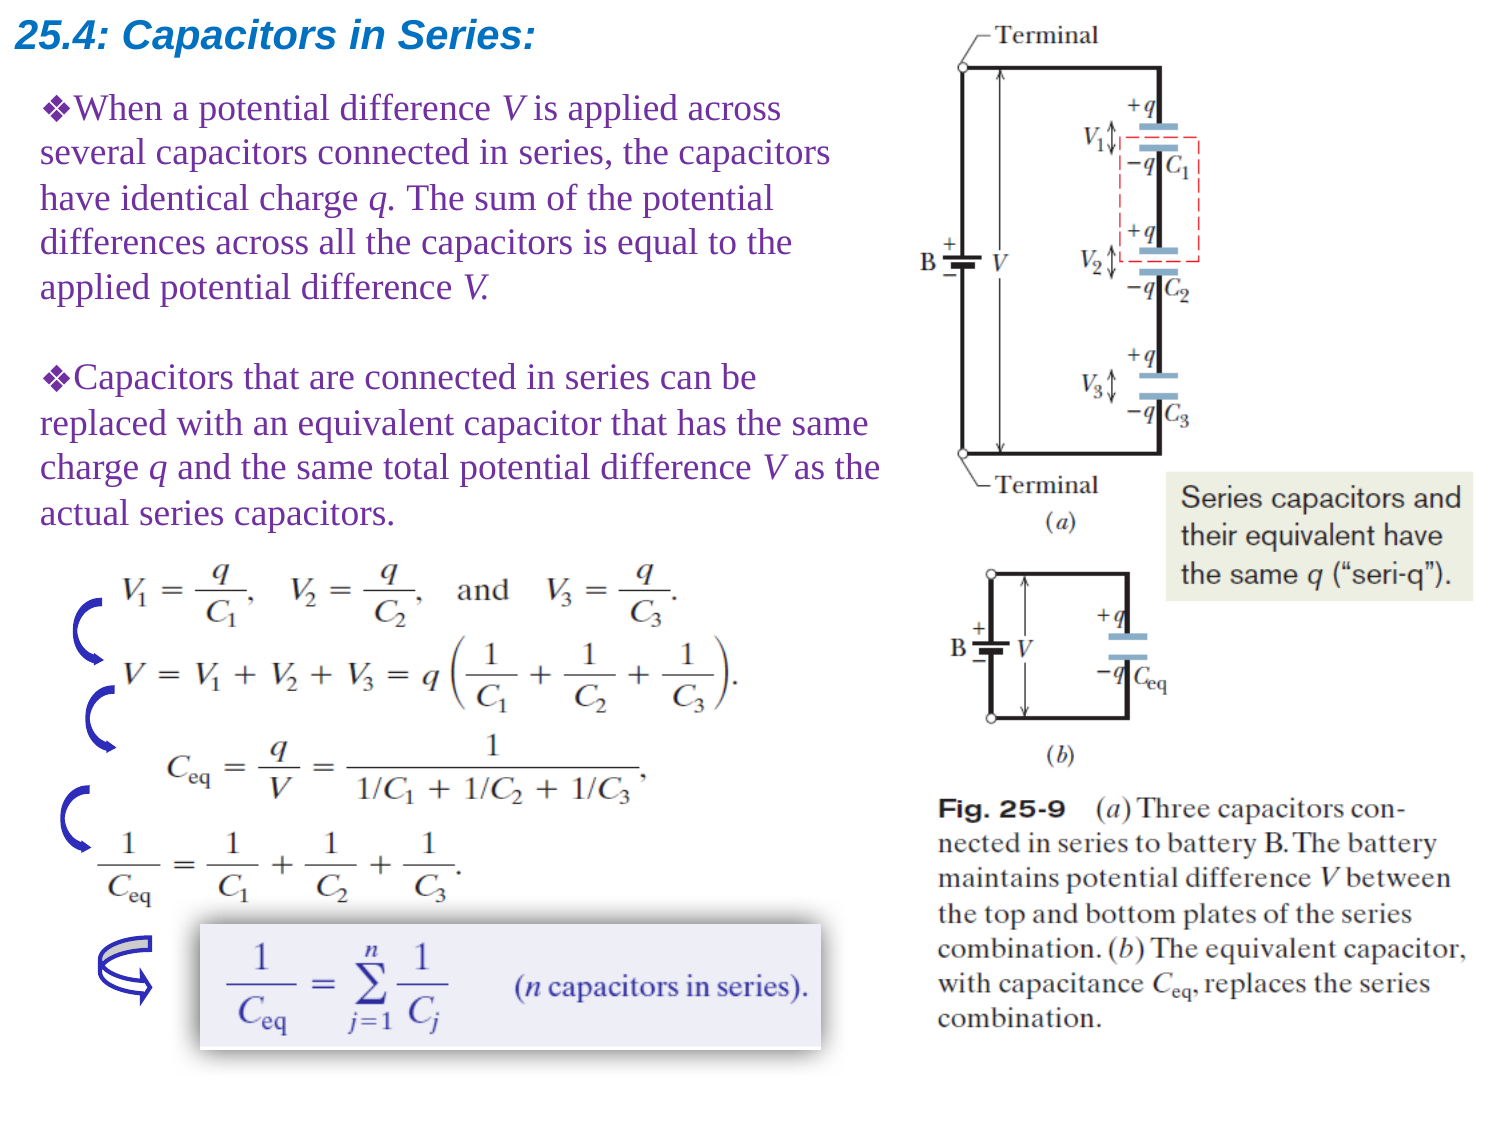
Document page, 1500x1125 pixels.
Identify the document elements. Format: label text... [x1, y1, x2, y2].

picture [887, 6, 1488, 1042]
text_box When a potential difference V is applied across several capacitors connected in series, the capacitors have identical charge q. The sum of the potential differences across all the capacitors is equal to the applied potential difference V. Capacitors that are connected in series can be replaced with an equivalent capacitor that has the same charge q and the same total potential difference V as the actual series capacitors. [24, 74, 882, 540]
text_box [62, 797, 69, 841]
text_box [74, 549, 738, 926]
text_box [99, 937, 151, 1000]
text_box 25.4: Capacitors in Series: [0, 0, 556, 65]
picture [199, 924, 821, 1051]
